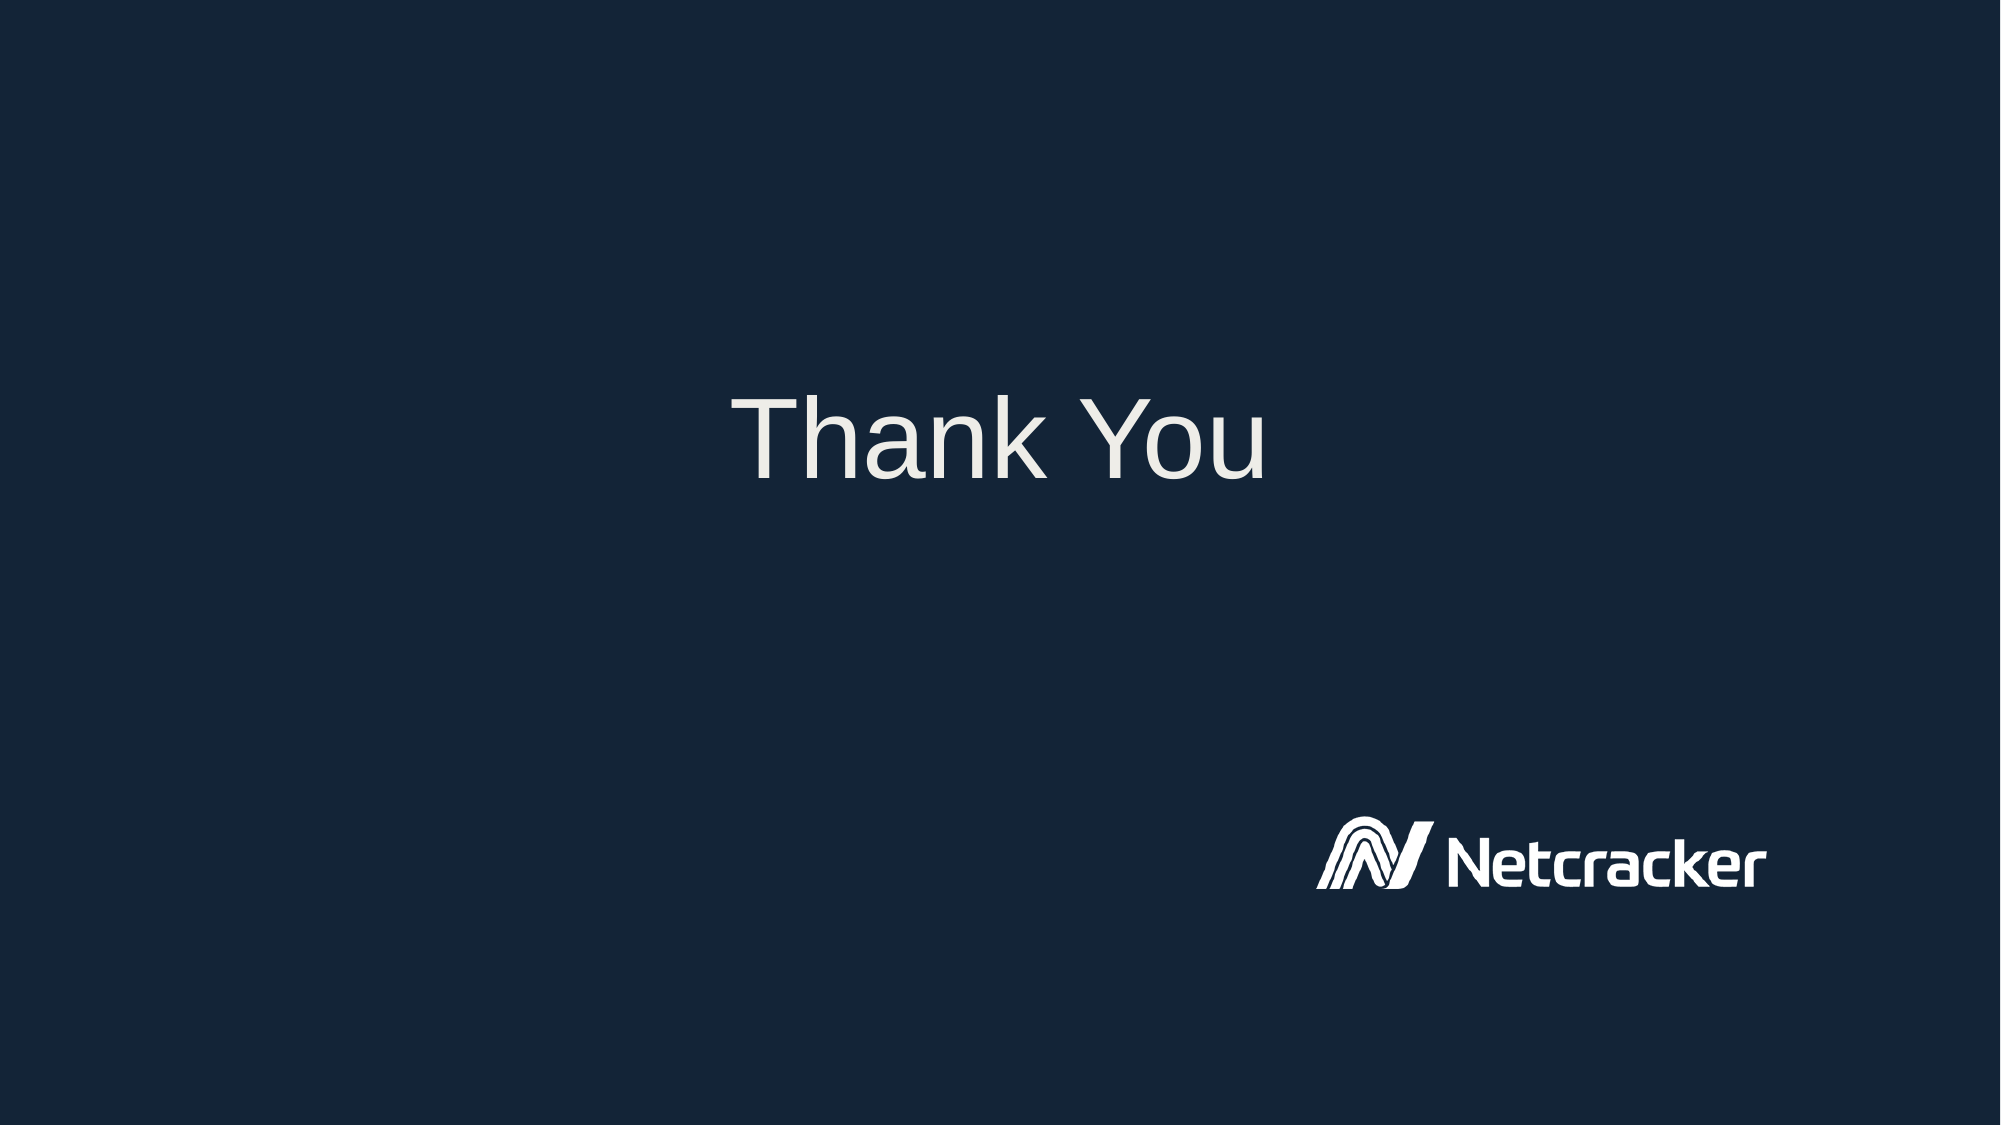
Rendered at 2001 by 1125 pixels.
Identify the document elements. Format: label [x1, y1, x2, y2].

picture [1316, 816, 1767, 889]
